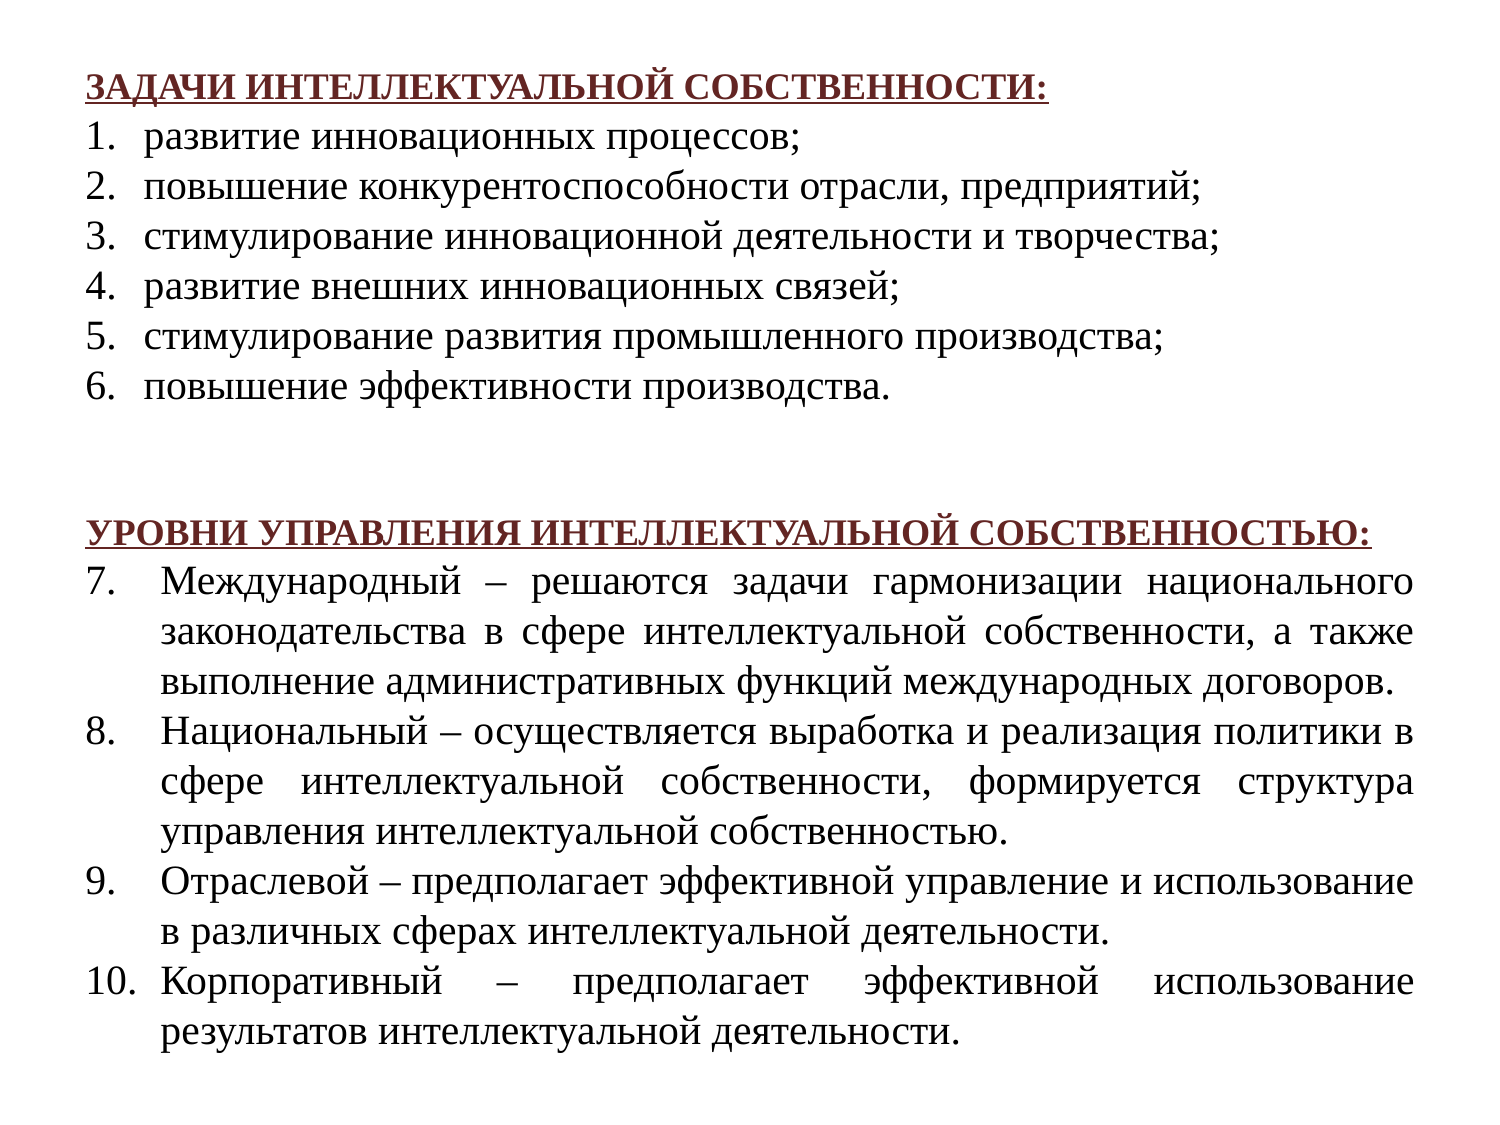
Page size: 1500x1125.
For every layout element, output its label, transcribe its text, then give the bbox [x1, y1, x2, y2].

text_box Задачи интеллектуальной собственности: 1. развитие инновационных процессов; 2. повышение конкурентоспособности отрасли, предприятий; 3. стимулирование инновационной деятельности и творчества; 4. развитие внешних инновационных связей; 5. стимулирование развития промышленного производства; повышение эффективности производства. Уровни управления интеллектуальной собственностью: Международный – решаются задачи гармонизации национального законодательства в сфере интеллектуальной собственности, а также выполнение административных функций международных договоров. Национальный – осуществляется выработка и реализация политики в сфере интеллектуальной собственности, формируется структура управления интеллектуальной собственностью. Отраслевой – предполагает эффективной управление и использование в различных сферах интеллектуальной деятельности. Корпоративный – предполагает эффективной использование результатов интеллектуальной деятельности. [70, 55, 1430, 1061]
